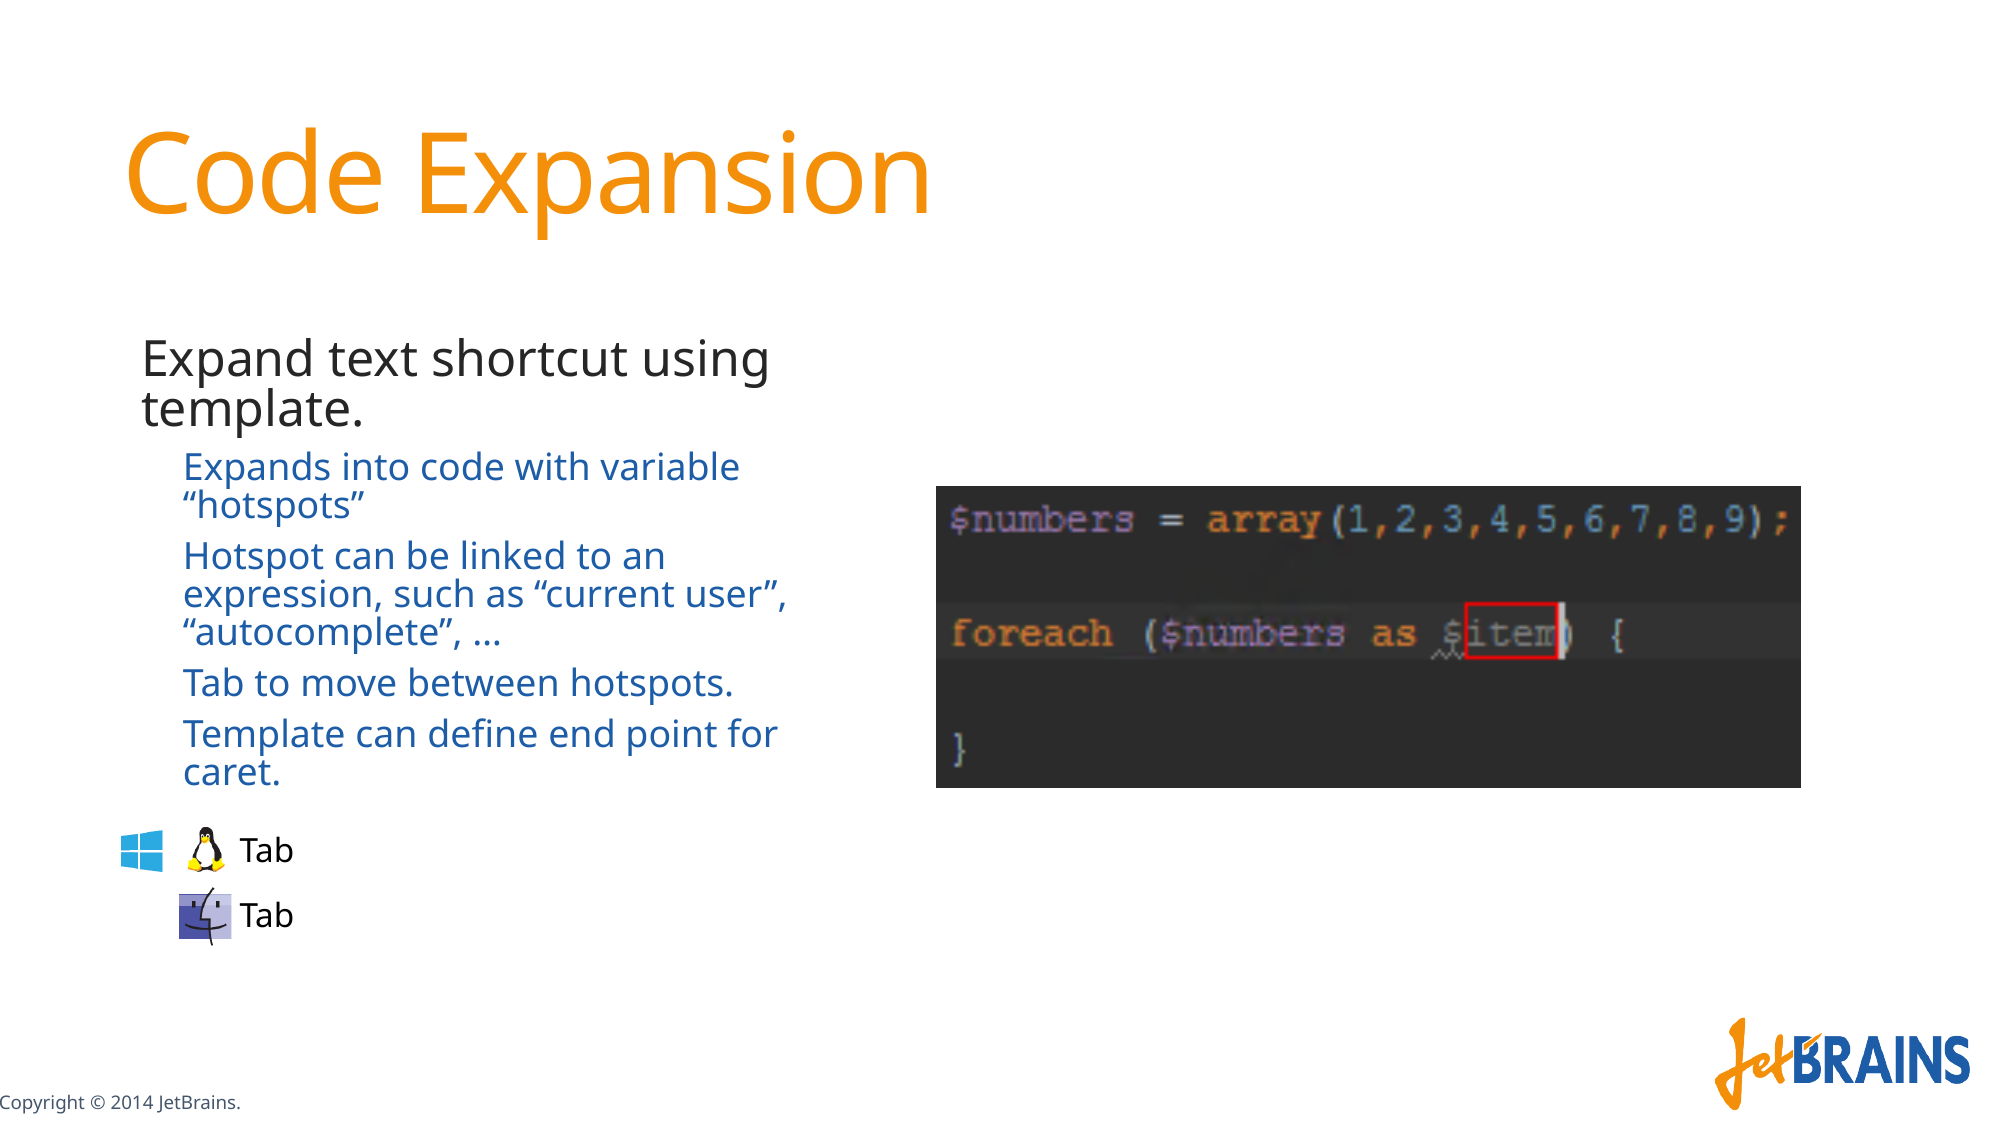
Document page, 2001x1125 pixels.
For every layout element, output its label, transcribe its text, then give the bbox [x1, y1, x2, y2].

picture [120, 818, 232, 946]
title Code Expansion [107, 55, 1875, 304]
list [936, 485, 1801, 788]
text_box Tab [232, 887, 310, 942]
picture [1715, 1014, 1972, 1113]
text_box Tab [232, 821, 310, 877]
list Expand text shortcut using template. Expands into code with variable “hotspots” Hotspot can be linked to an expression, such as “current user”, “autocomplete”, … Tab to move between hotspots. Template can define end point for caret. [111, 327, 876, 946]
